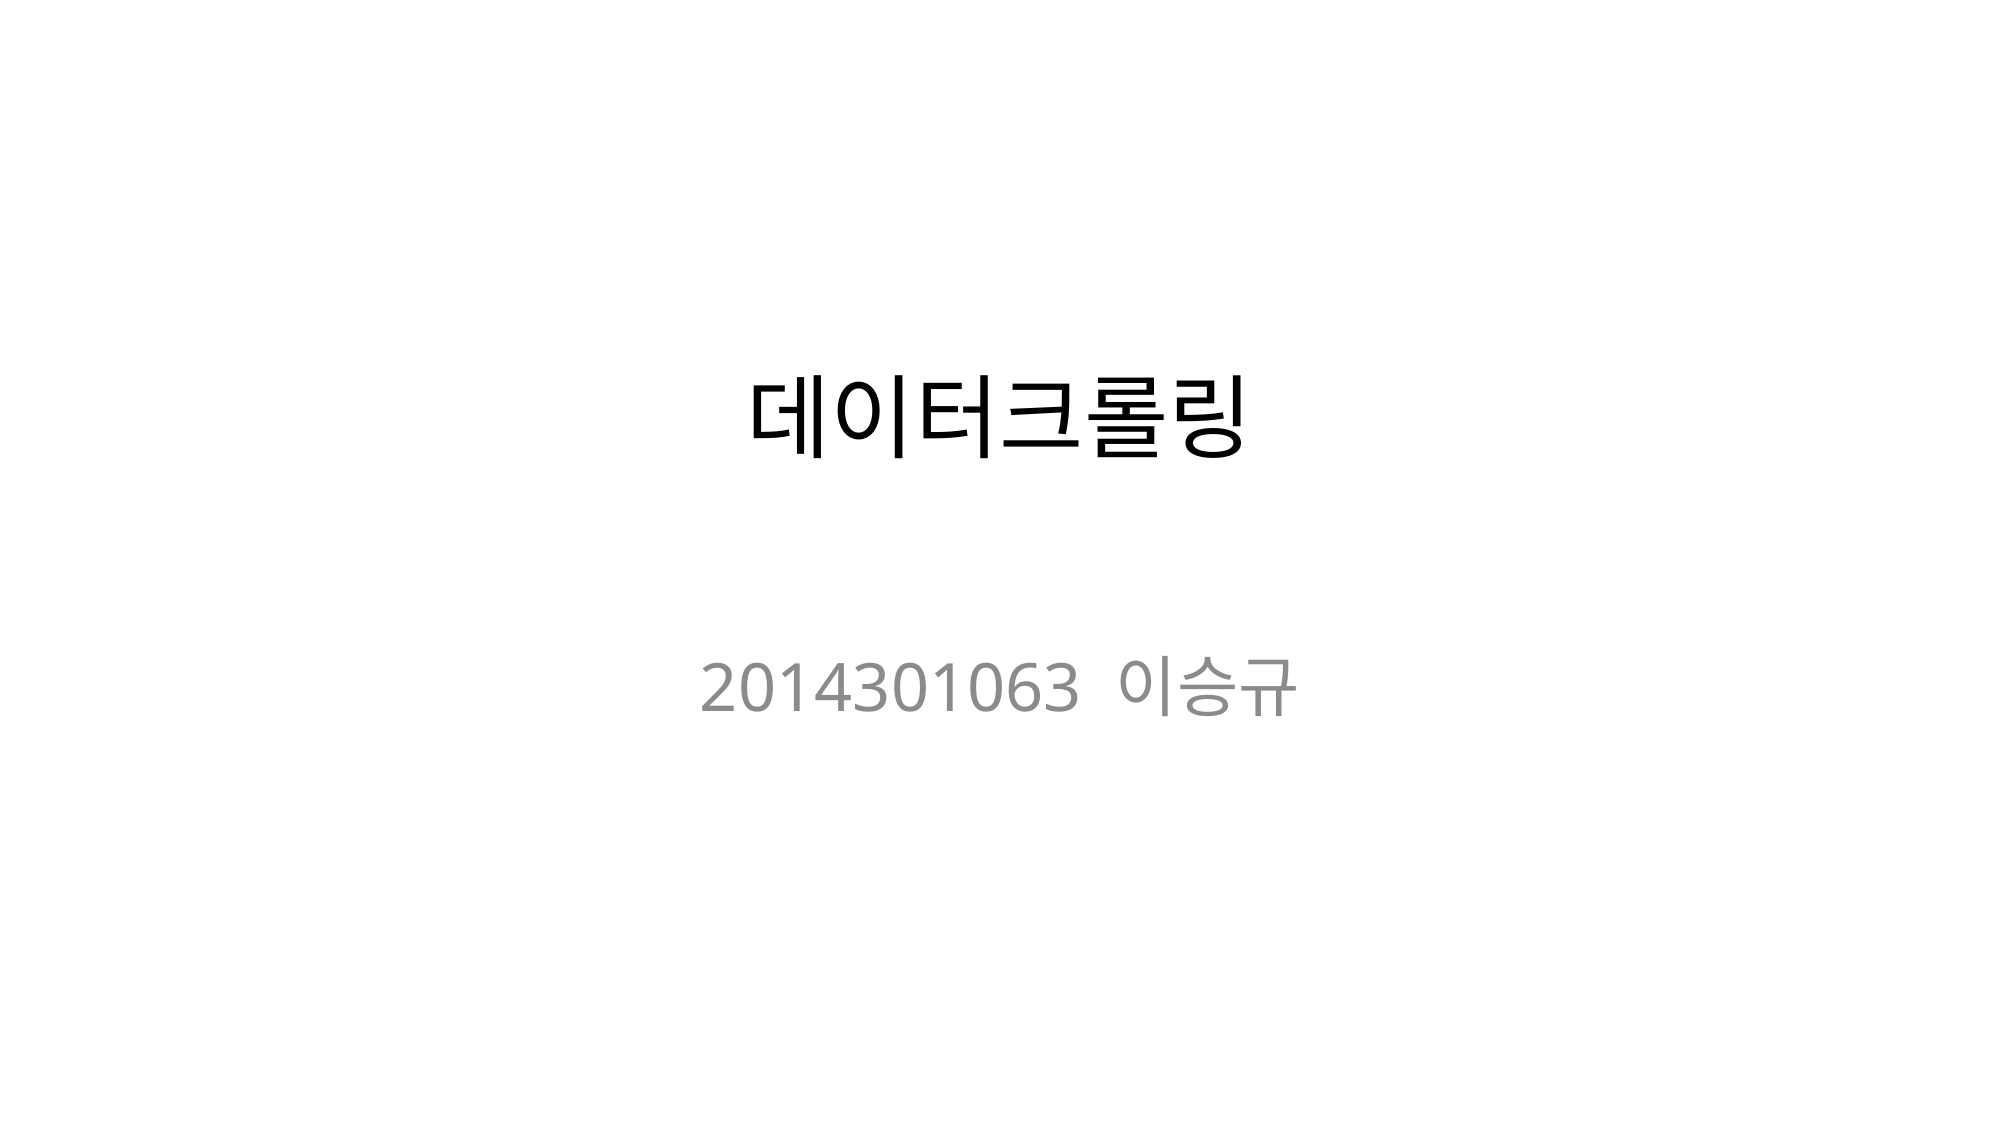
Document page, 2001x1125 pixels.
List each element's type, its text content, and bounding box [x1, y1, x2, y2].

subtitle 2014301063 이승규 [300, 637, 1700, 925]
title 데이터크롤링 [150, 349, 1850, 591]
